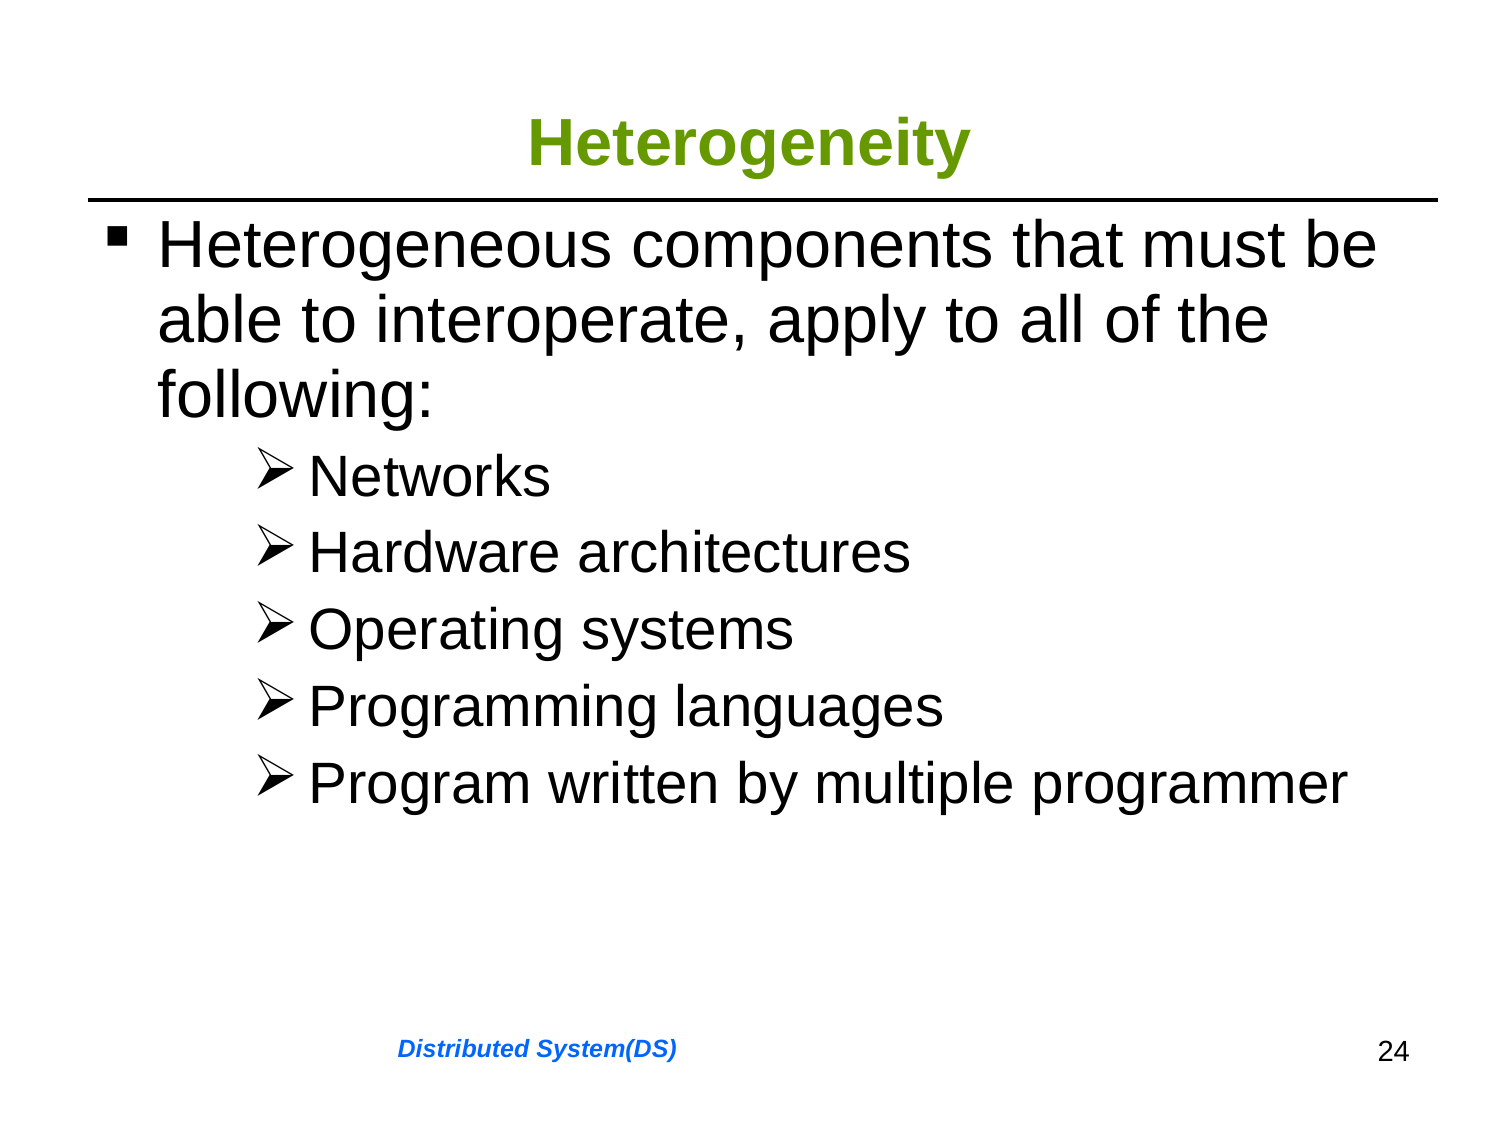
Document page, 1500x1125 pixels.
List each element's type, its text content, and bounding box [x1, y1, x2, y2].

slide_number 24 [1074, 1024, 1426, 1103]
footer Distributed System(DS) [87, 1024, 988, 1104]
title Heterogeneity [75, 37, 1425, 241]
table_header Heterogeneous components that must be able to interoperate, apply to all of the following: Networks Hardware architectures Operating systems Programming languages Program written by multiple programmer [88, 202, 1438, 863]
